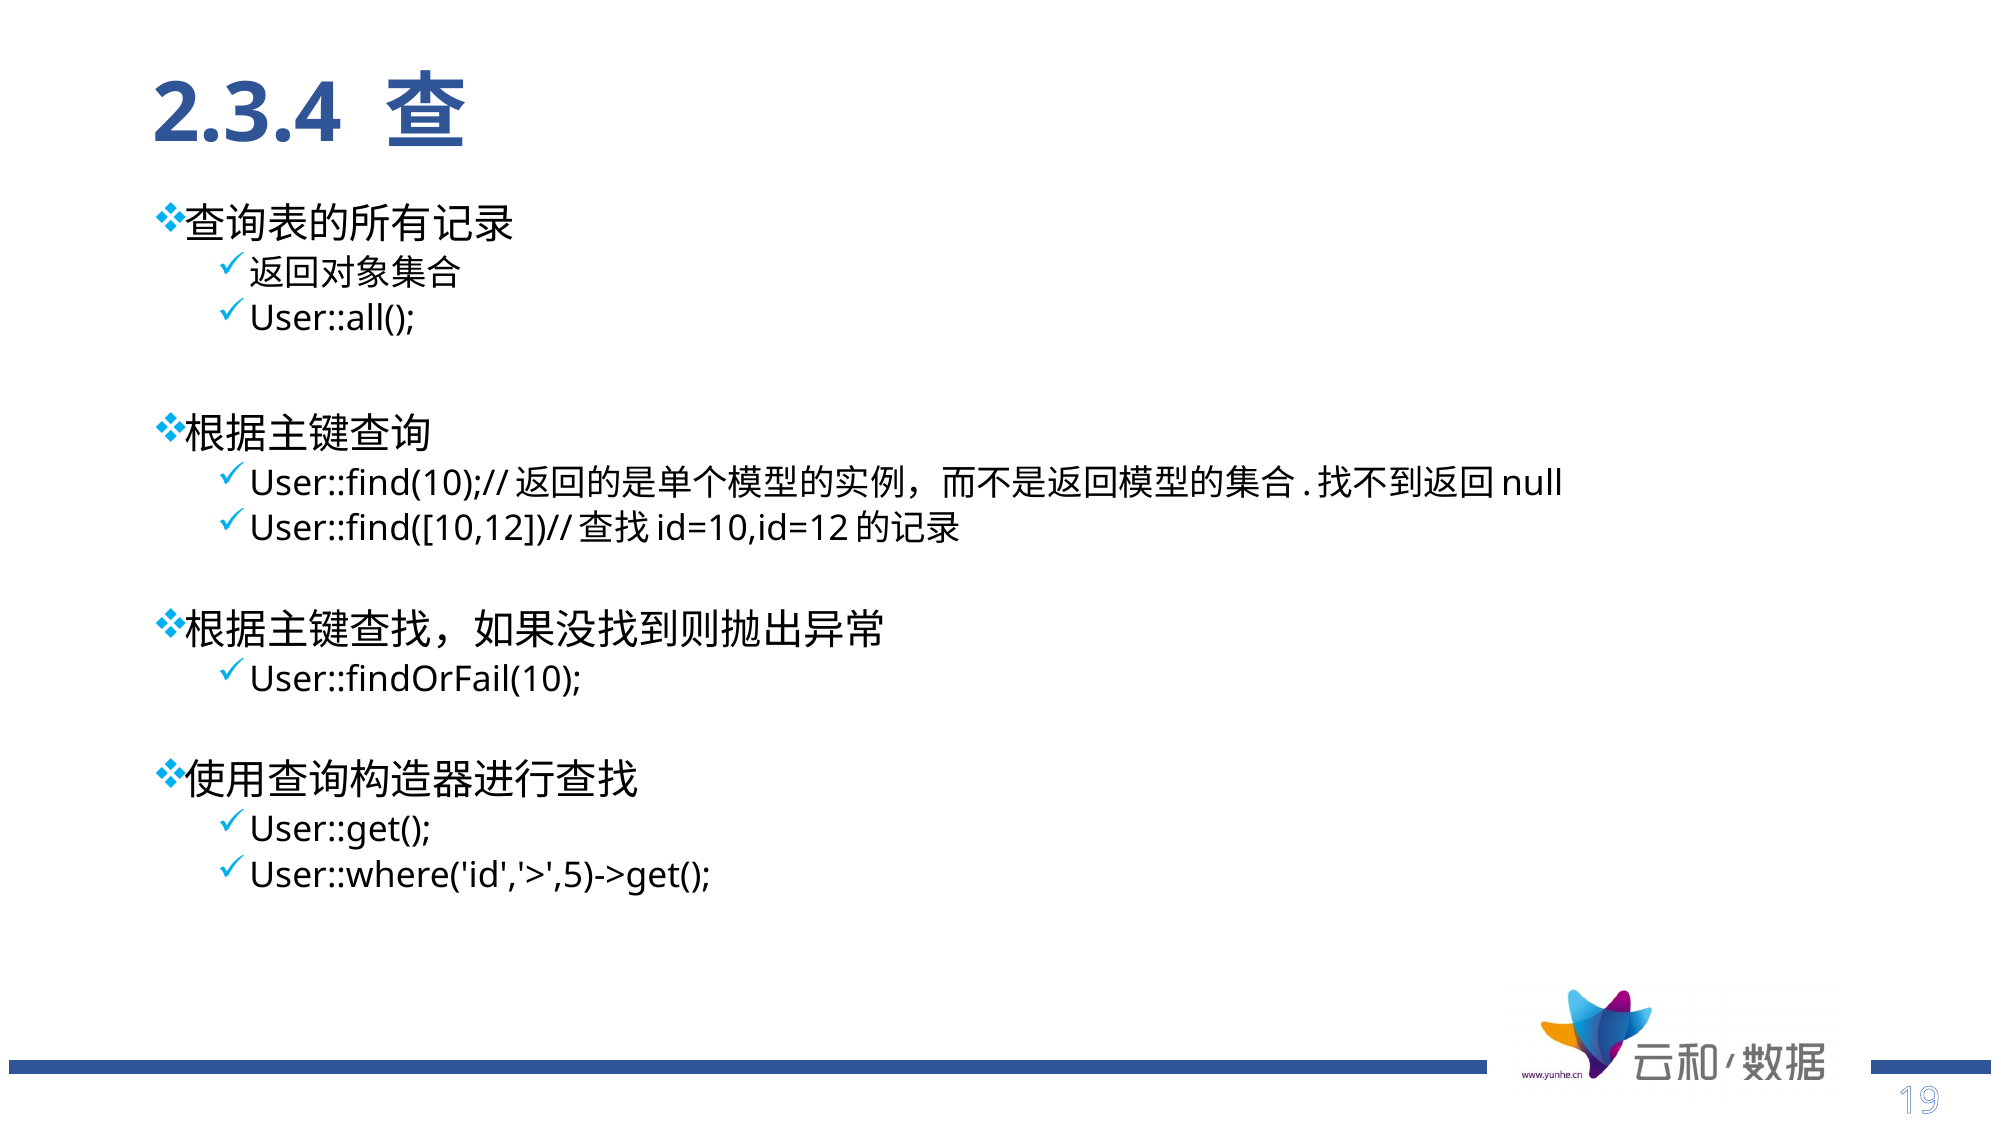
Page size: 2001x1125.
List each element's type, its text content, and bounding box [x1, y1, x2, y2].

picture [1504, 981, 1845, 1106]
title 2.3.4 查 [137, 5, 1863, 195]
list 查询表的所有记录 返回对象集合 User::all(); 根据主键查询 User::find(10);//返回的是单个模型的实例，而不是返回模型的集合.找不到返回null User::find([10,12])//查找id=10,id=12的记录 根据主键查找，如果没找到则抛出异常 User::findOrFail(10); 使用查询构造器进行查找 User::get(); User::where('id','>',5)->get(); [137, 195, 1863, 909]
